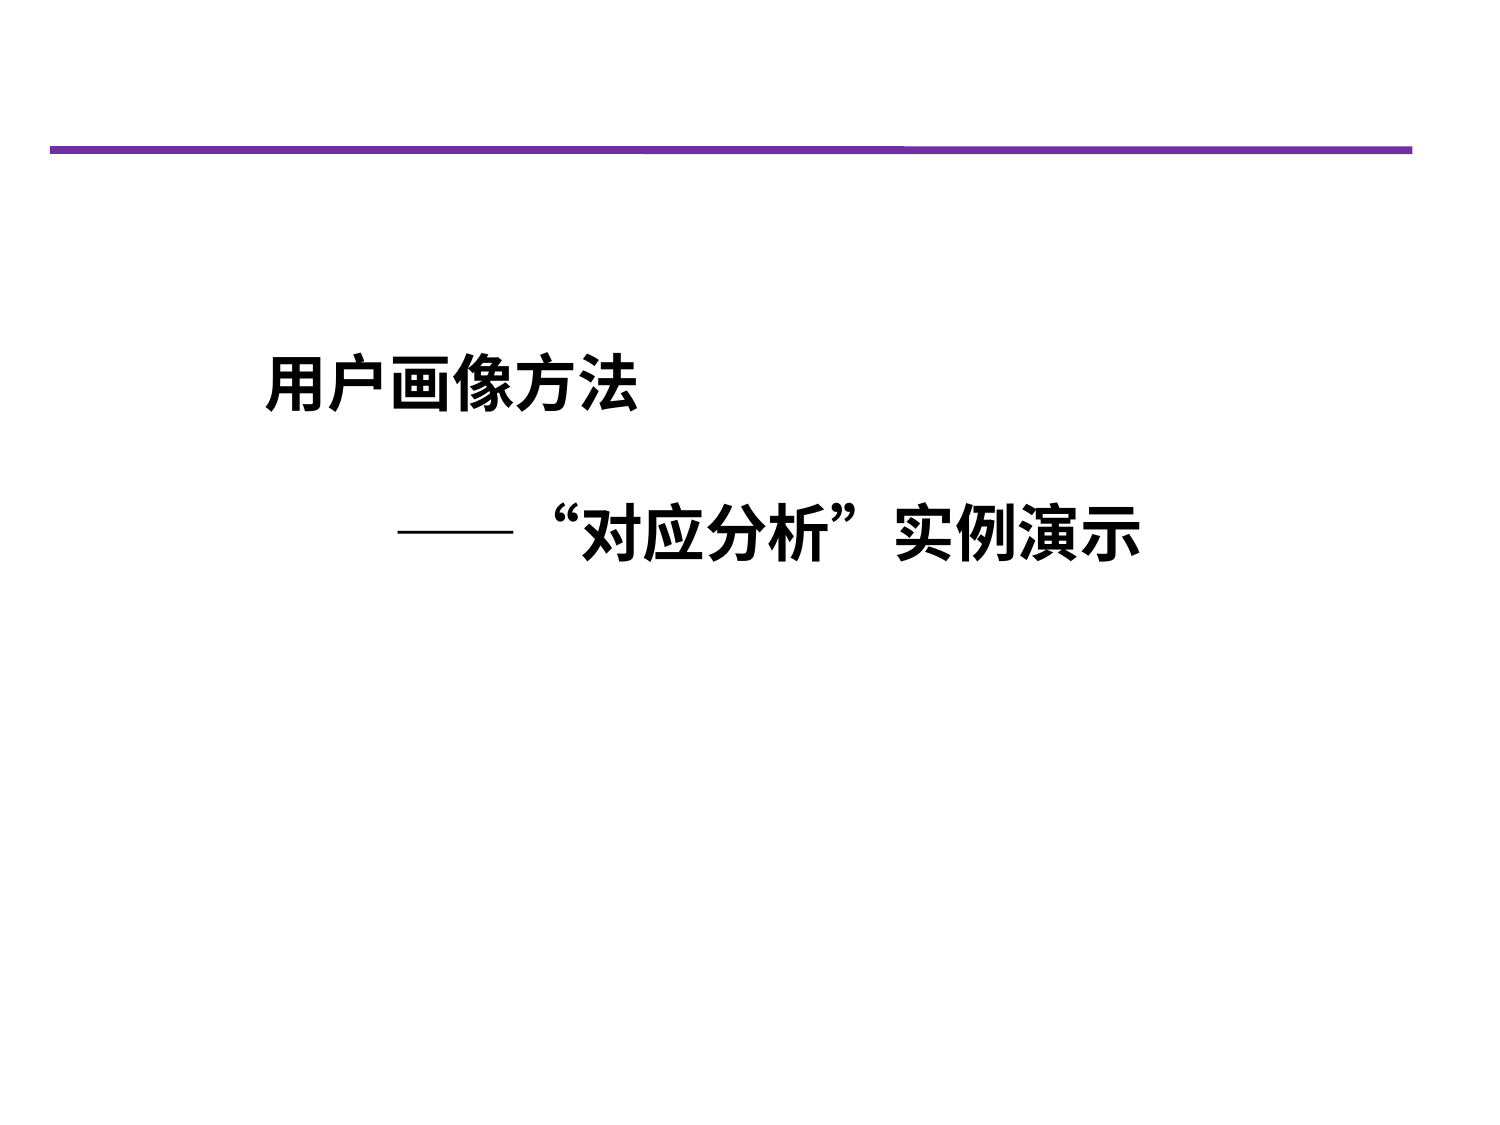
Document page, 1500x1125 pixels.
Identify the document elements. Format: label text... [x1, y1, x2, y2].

title 用户画像方法 ——“对应分析”实例演示 [249, 312, 1363, 601]
